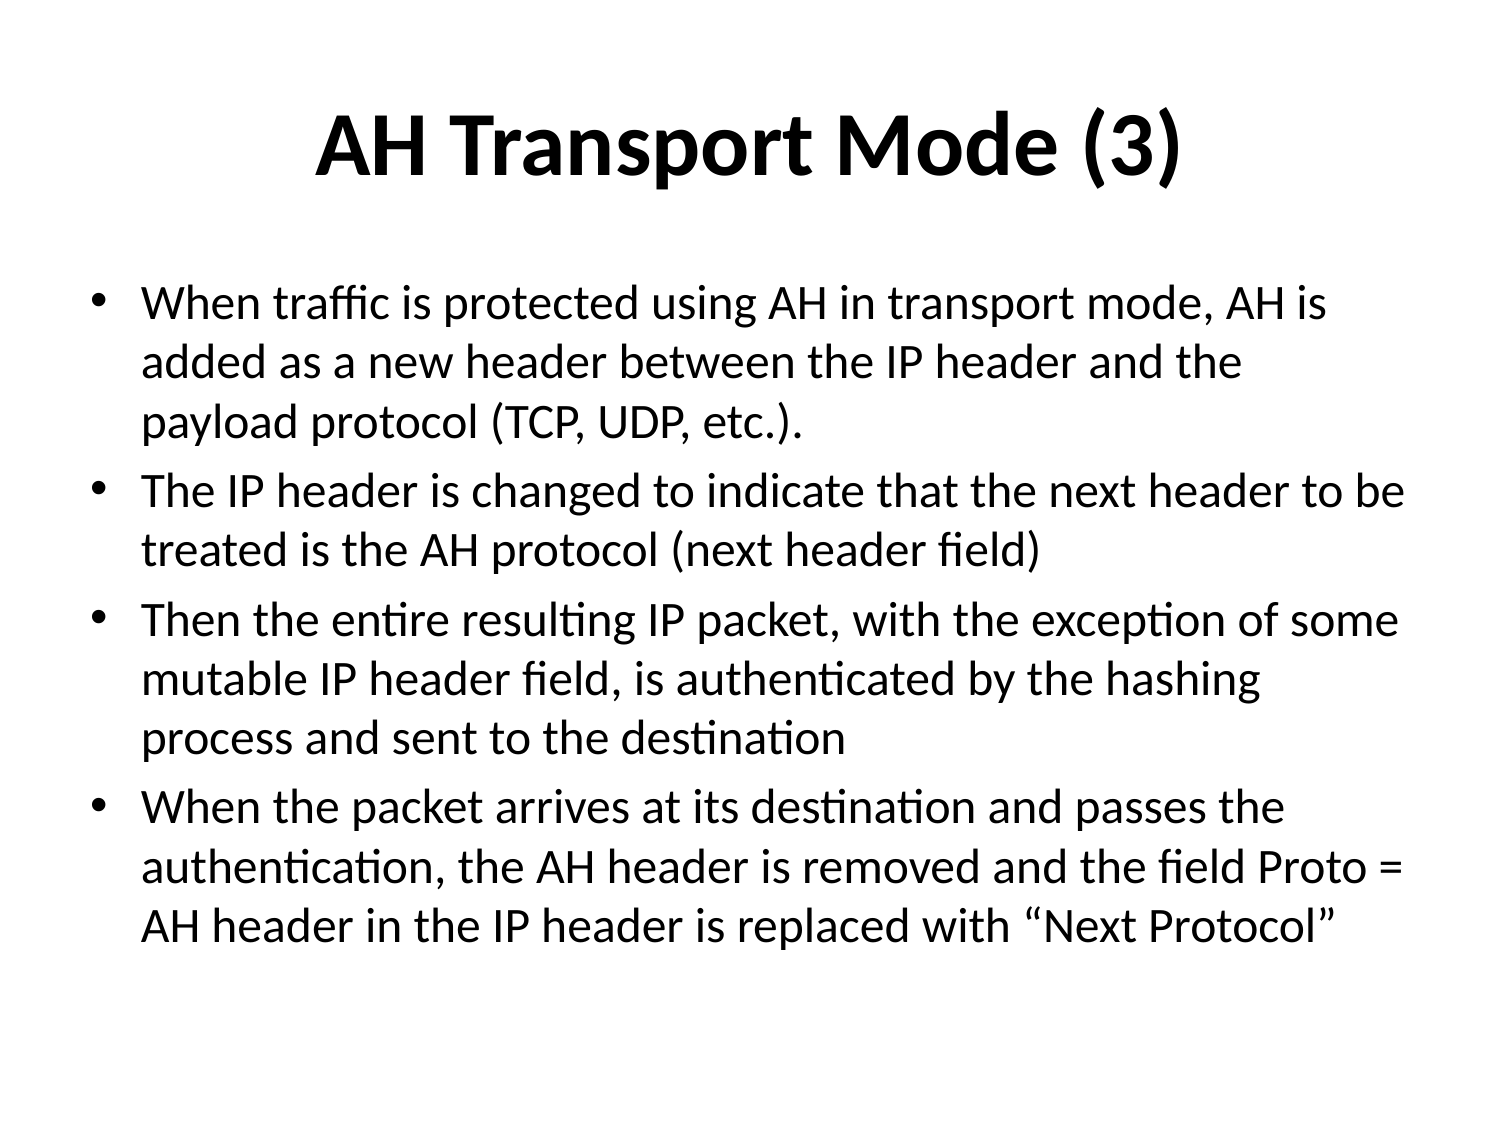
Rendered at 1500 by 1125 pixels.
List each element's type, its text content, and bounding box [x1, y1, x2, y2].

title AH Transport Mode (3) [75, 45, 1425, 233]
list When traffic is protected using AH in transport mode, AH is added as a new header between the IP header and the payload protocol (TCP, UDP, etc.). The IP header is changed to indicate that the next header to be treated is the AH protocol (next header field) Then the entire resulting IP packet, with the exception of some mutable IP header field, is authenticated by the hashing process and sent to the destination When the packet arrives at its destination and passes the authentication, the AH header is removed and the field Proto = AH header in the IP header is replaced with “Next Protocol” [75, 262, 1425, 1005]
